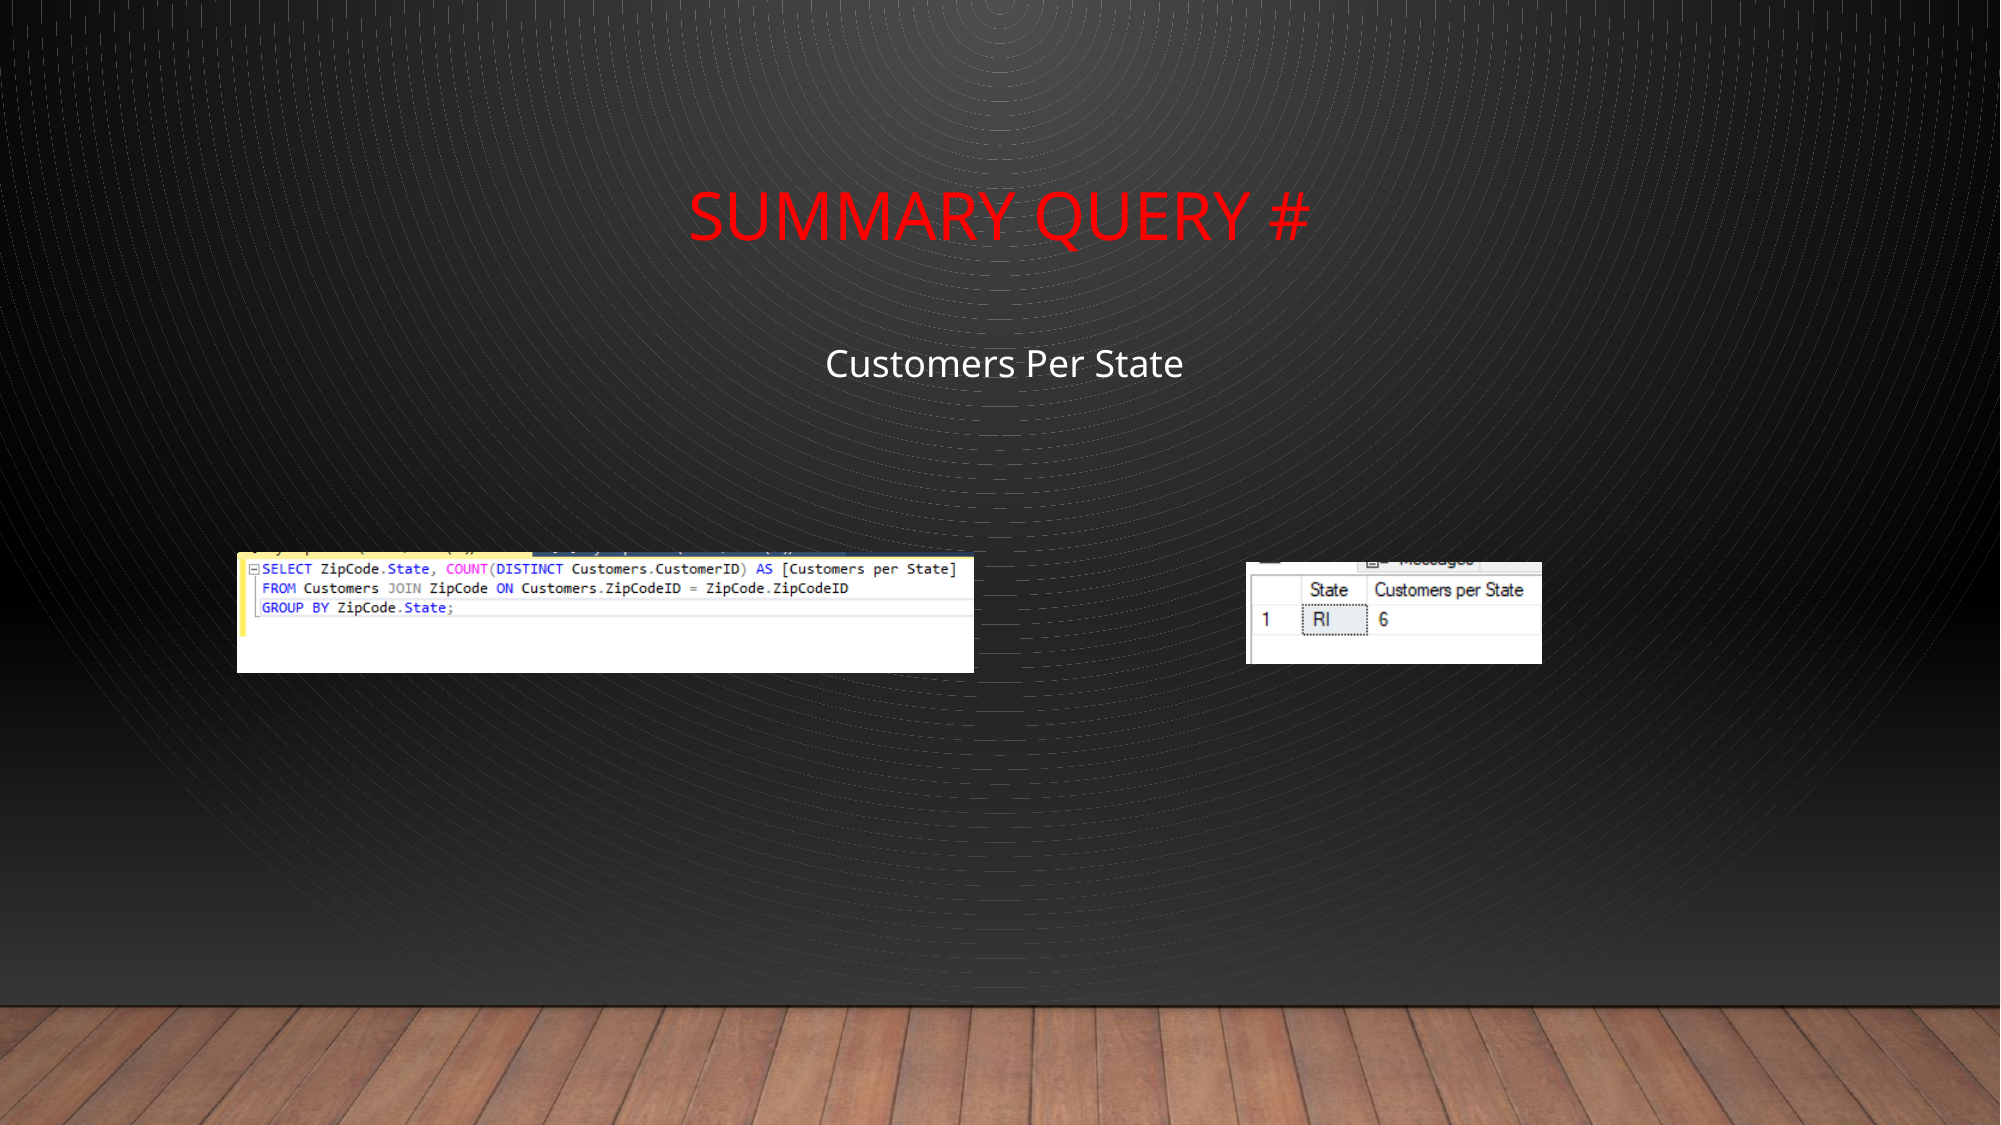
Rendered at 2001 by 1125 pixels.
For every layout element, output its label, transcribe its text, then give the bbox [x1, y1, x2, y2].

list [1246, 562, 1543, 665]
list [237, 552, 974, 673]
picture [0, 1005, 2000, 1125]
text_box Customers Per State [683, 332, 1327, 393]
title Summary Query # [237, 132, 1763, 306]
